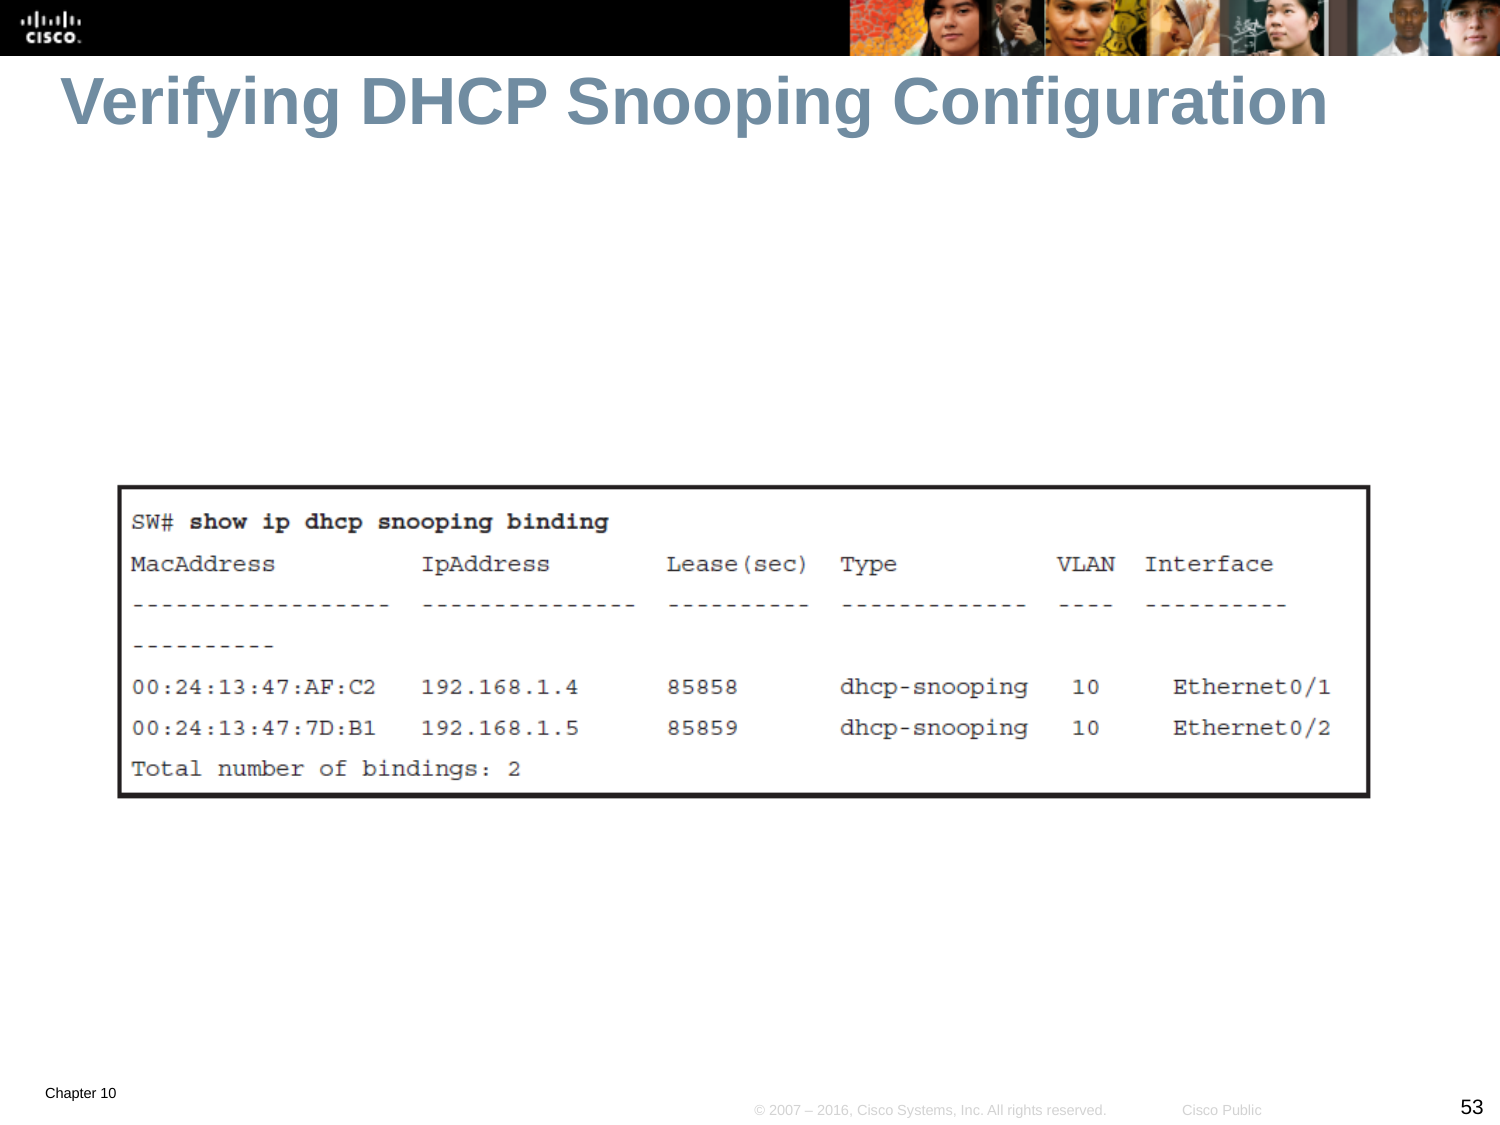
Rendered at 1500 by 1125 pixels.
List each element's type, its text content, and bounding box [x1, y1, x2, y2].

title Verifying DHCP Snooping Configuration [45, 59, 1444, 182]
picture [112, 481, 1378, 806]
picture [0, 0, 1500, 56]
